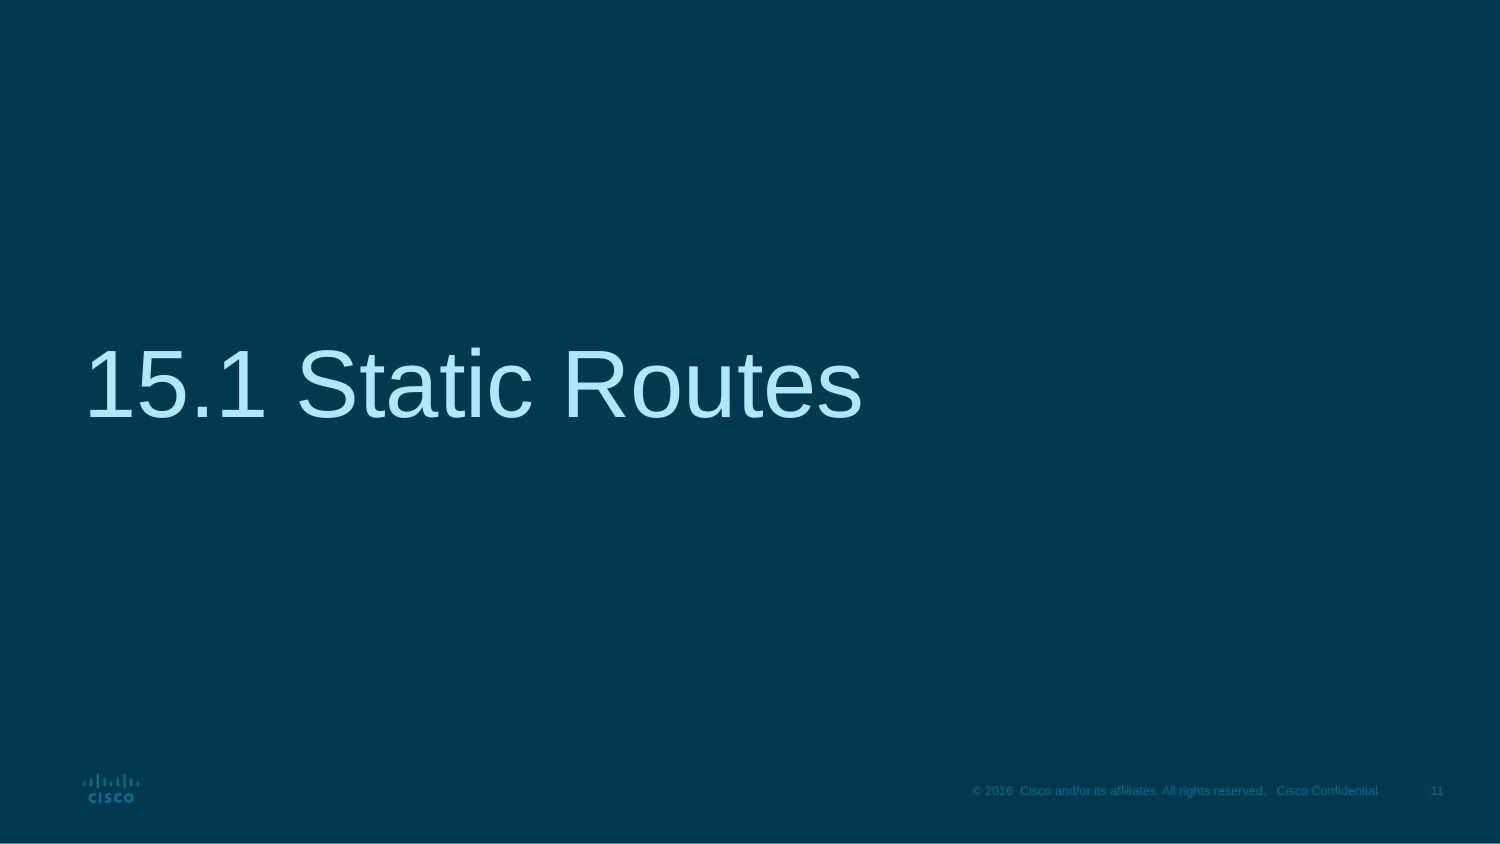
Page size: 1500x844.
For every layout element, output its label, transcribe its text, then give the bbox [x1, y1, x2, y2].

title 15.1 Static Routes [68, 293, 1315, 446]
